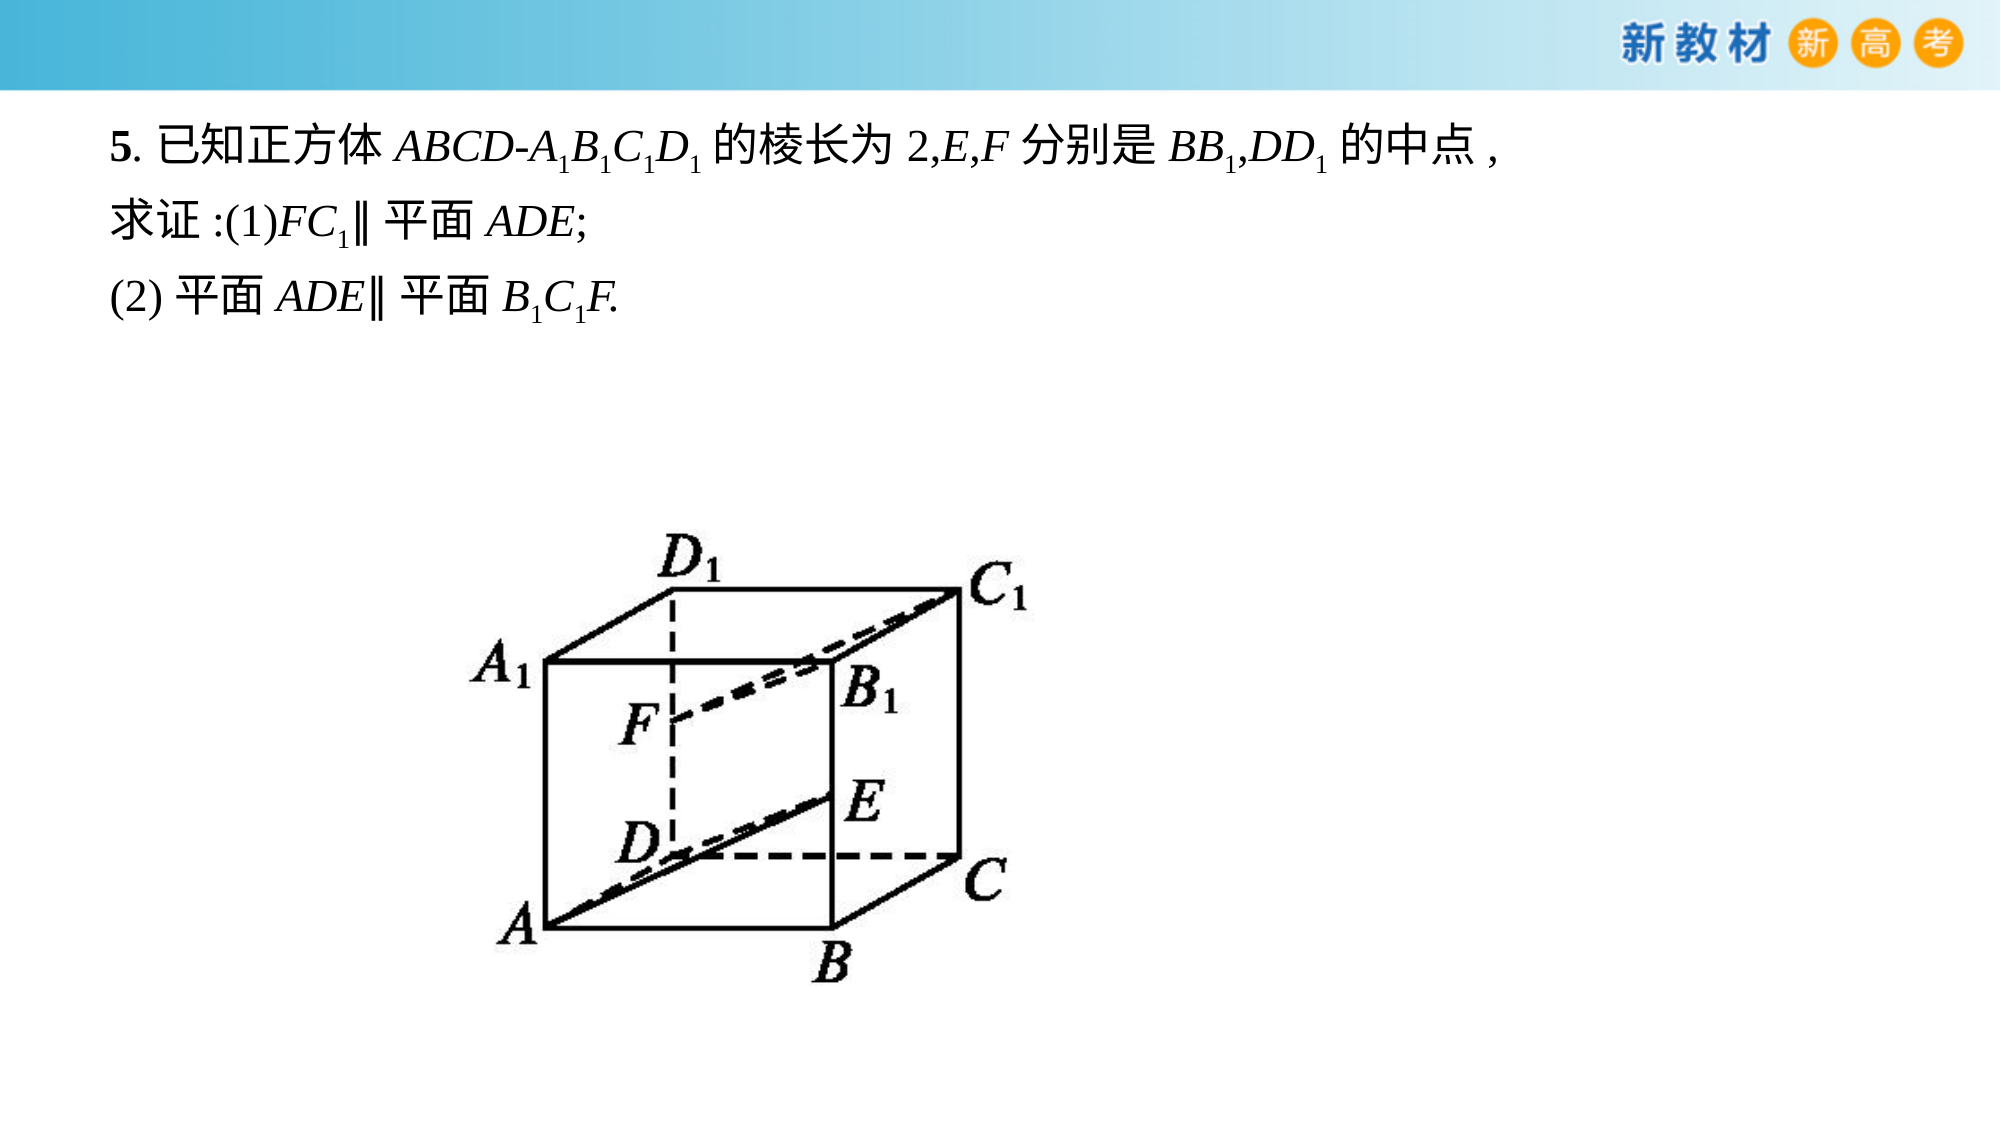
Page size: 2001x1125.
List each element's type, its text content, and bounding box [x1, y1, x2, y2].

text_box 5.已知正方体ABCD-A1B1C1D1的棱长为2,E,F分别是BB1,DD1的中点, 求证:(1)FC1∥平面ADE; (2)平面ADE∥平面B1C1F. [94, 95, 1632, 336]
picture [0, 0, 2001, 1125]
